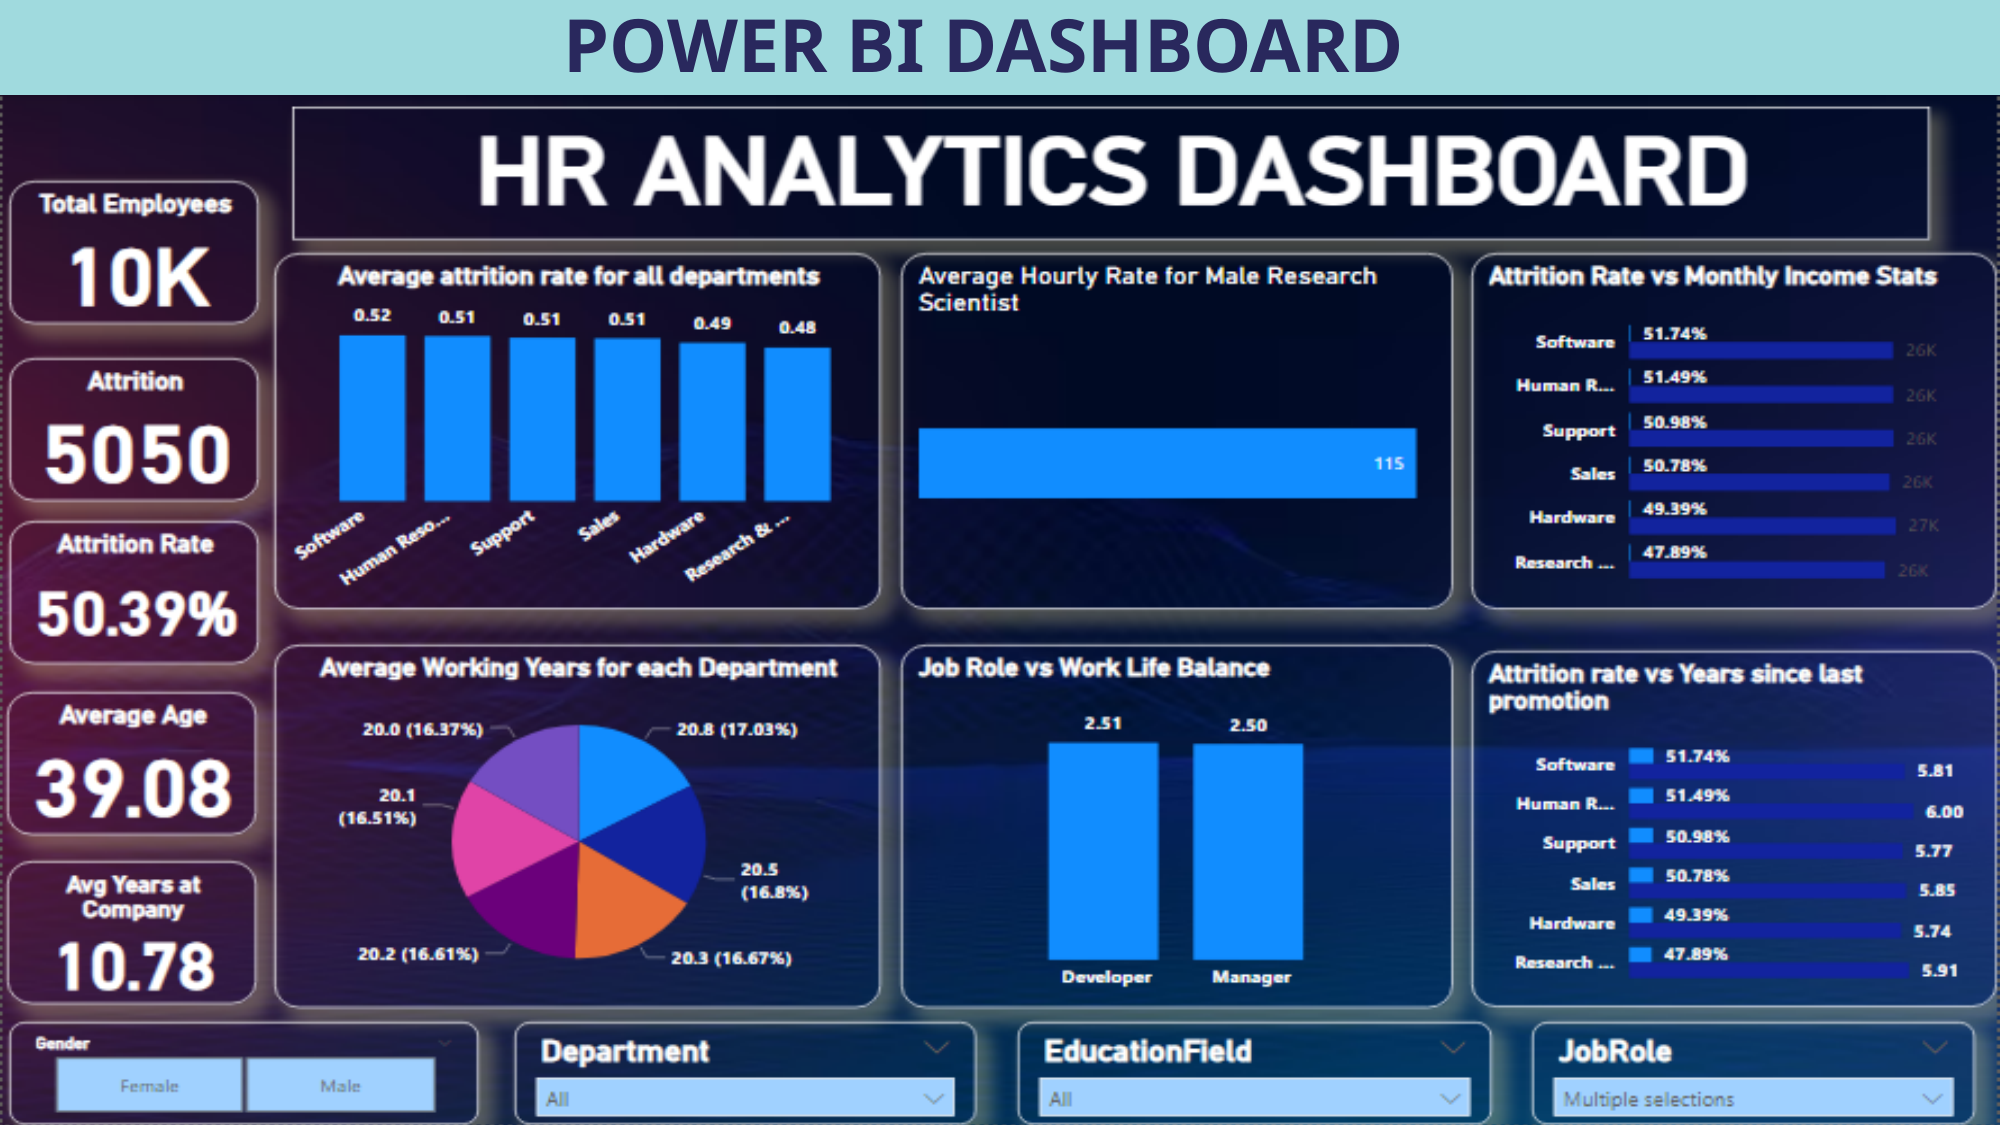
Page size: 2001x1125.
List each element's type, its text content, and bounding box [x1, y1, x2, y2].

title POWER BI DASHBOARD [477, 0, 1490, 95]
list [0, 95, 2000, 1125]
